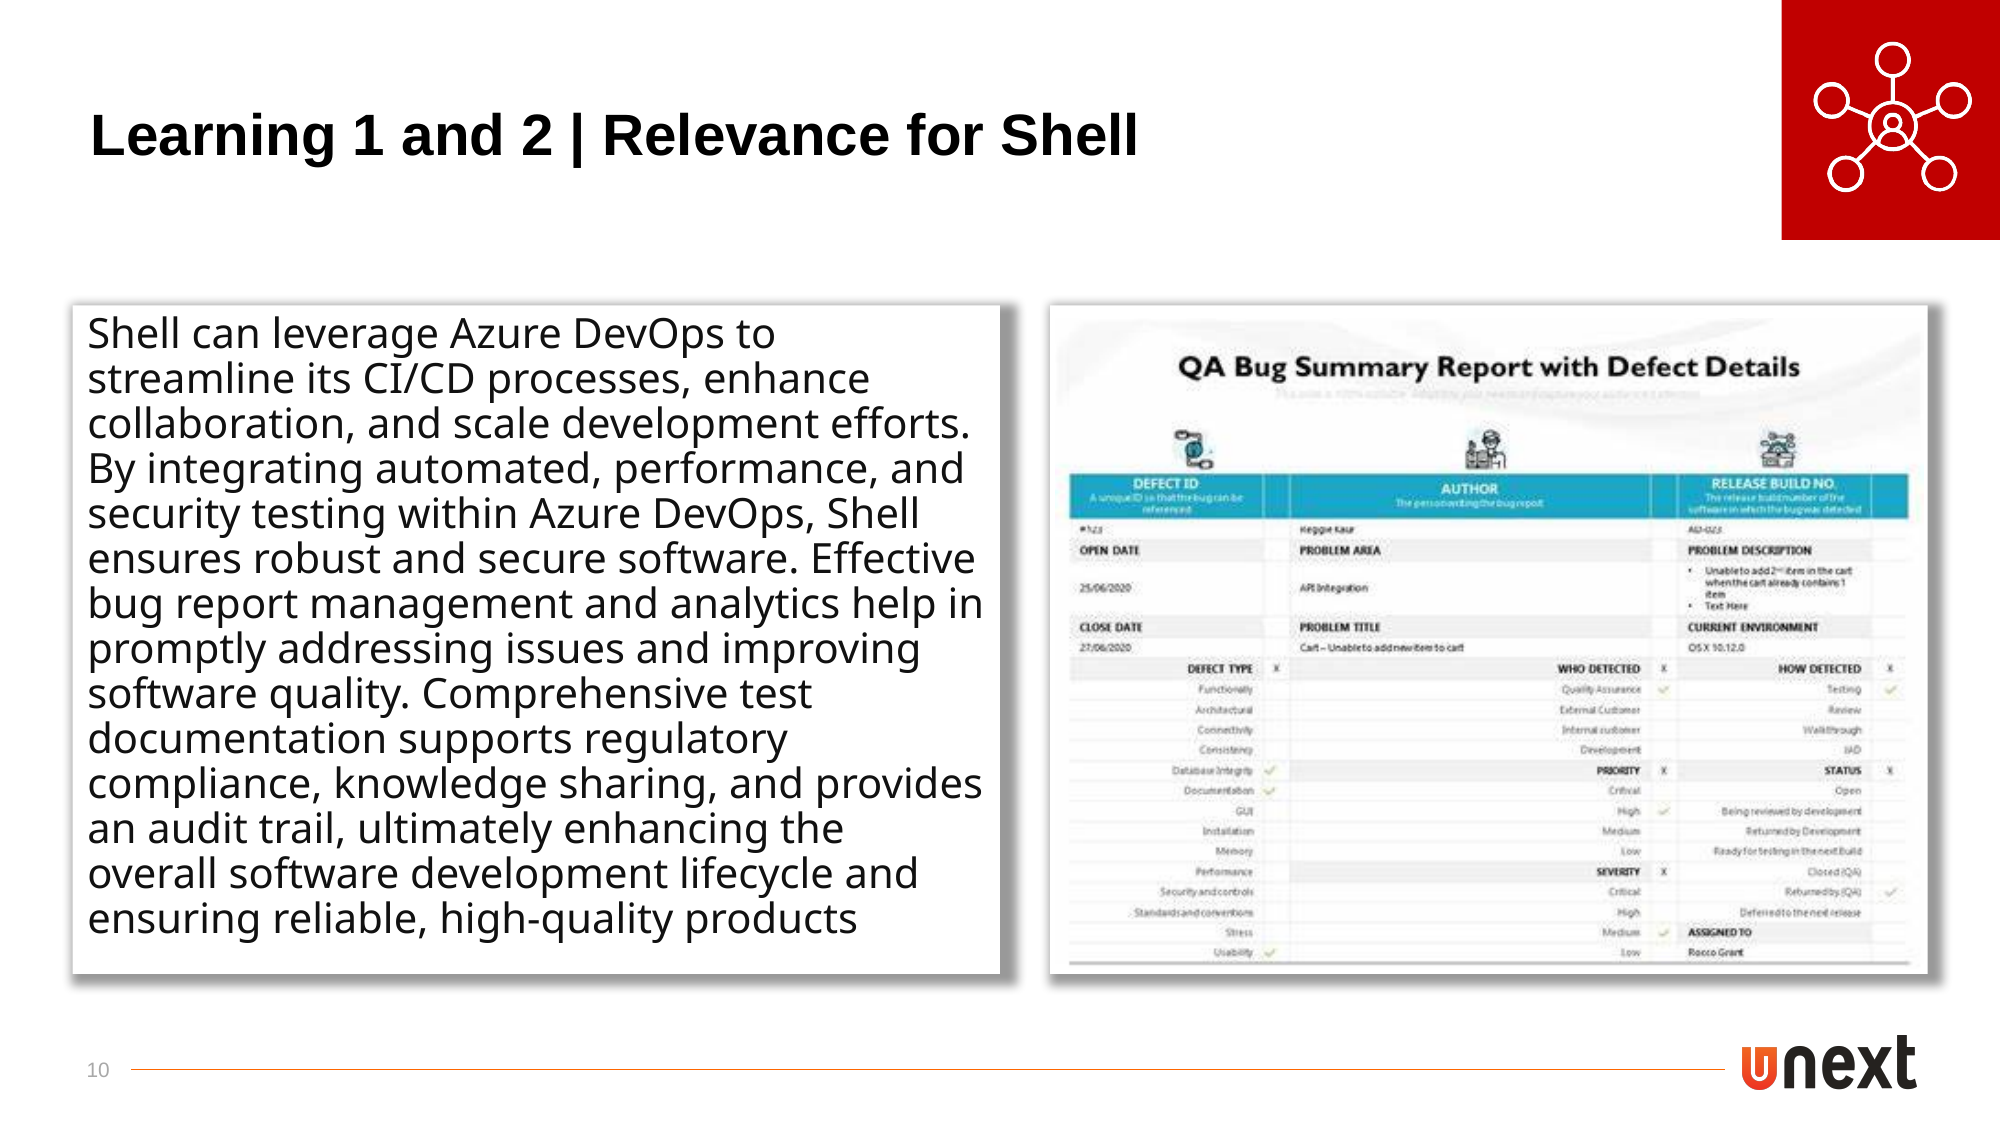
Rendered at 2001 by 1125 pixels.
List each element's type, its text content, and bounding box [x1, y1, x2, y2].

picture [1054, 318, 1924, 969]
slide_number 10 [48, 1047, 110, 1091]
text_box Shell can leverage Azure DevOps to streamline its CI/CD processes, enhance collaboration, and scale development efforts. By integrating automated, performance, and security testing within Azure DevOps, Shell ensures robust and secure software. Effective bug report management and analytics help in promptly addressing issues and improving software quality. Comprehensive test documentation supports regulatory compliance, knowledge sharing, and provides an audit trail, ultimately enhancing the overall software development lifecycle and ensuring reliable, high-quality products [72, 305, 1000, 974]
text_box [Add a graphic that provides view of how Shell implements this learning] [1050, 305, 1928, 974]
picture [1795, 19, 1990, 214]
picture [1742, 1035, 1917, 1090]
text_box [1781, 0, 2000, 241]
title Learning 1 and 2 | Relevance for Shell [76, 78, 1795, 196]
